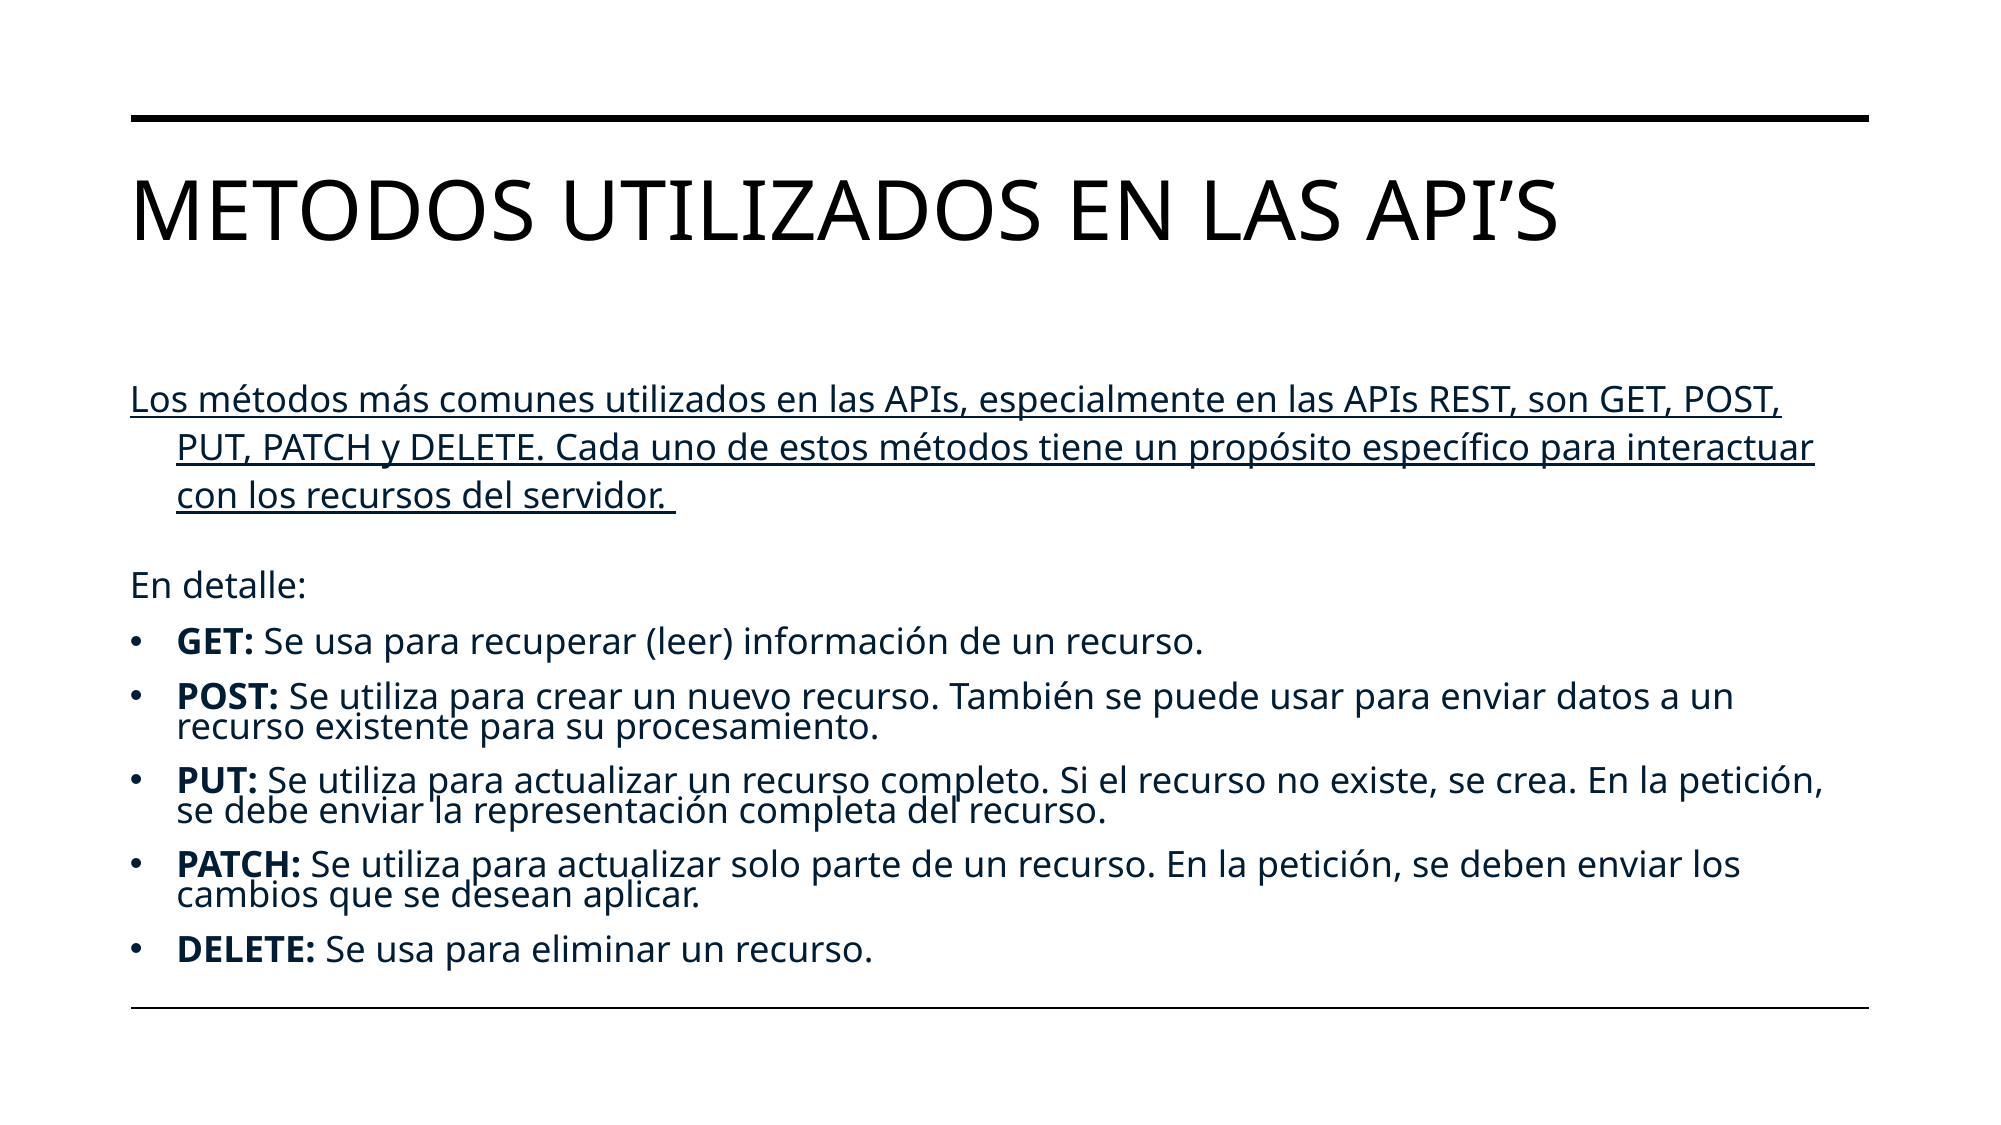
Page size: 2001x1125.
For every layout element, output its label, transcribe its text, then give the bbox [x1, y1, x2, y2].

title METODOS UTILIZADOS EN LAS API’S [114, 149, 1869, 364]
list Los métodos más comunes utilizados en las APIs, especialmente en las APIs REST, son GET, POST, PUT, PATCH y DELETE. Cada uno de estos métodos tiene un propósito específico para interactuar con los recursos del servidor. En detalle: GET: Se usa para recuperar (leer) información de un recurso. POST: Se utiliza para crear un nuevo recurso. También se puede usar para enviar datos a un recurso existente para su procesamiento. PUT: Se utiliza para actualizar un recurso completo. Si el recurso no existe, se crea. En la petición, se debe enviar la representación completa del recurso. PATCH: Se utiliza para actualizar solo parte de un recurso. En la petición, se deben enviar los cambios que se desean aplicar. DELETE: Se usa para eliminar un recurso. [114, 364, 1869, 978]
